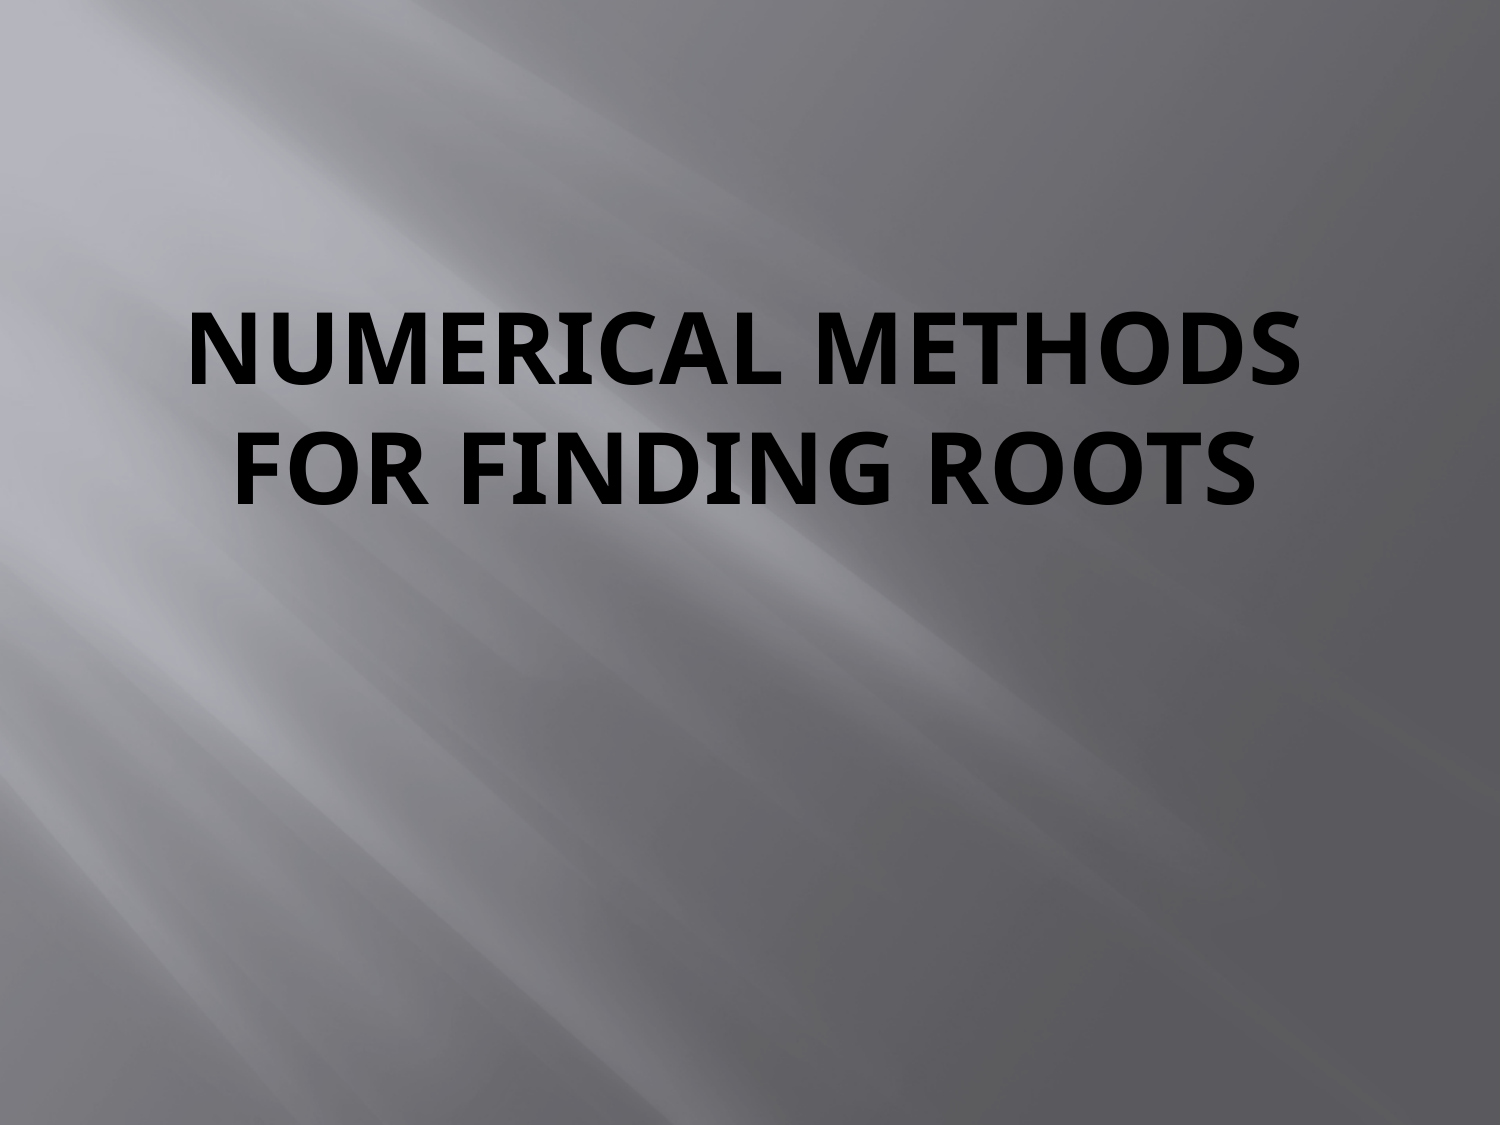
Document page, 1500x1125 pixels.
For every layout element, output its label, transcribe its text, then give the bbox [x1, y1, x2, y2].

title Numerical methods for finding roots [69, 224, 1420, 525]
